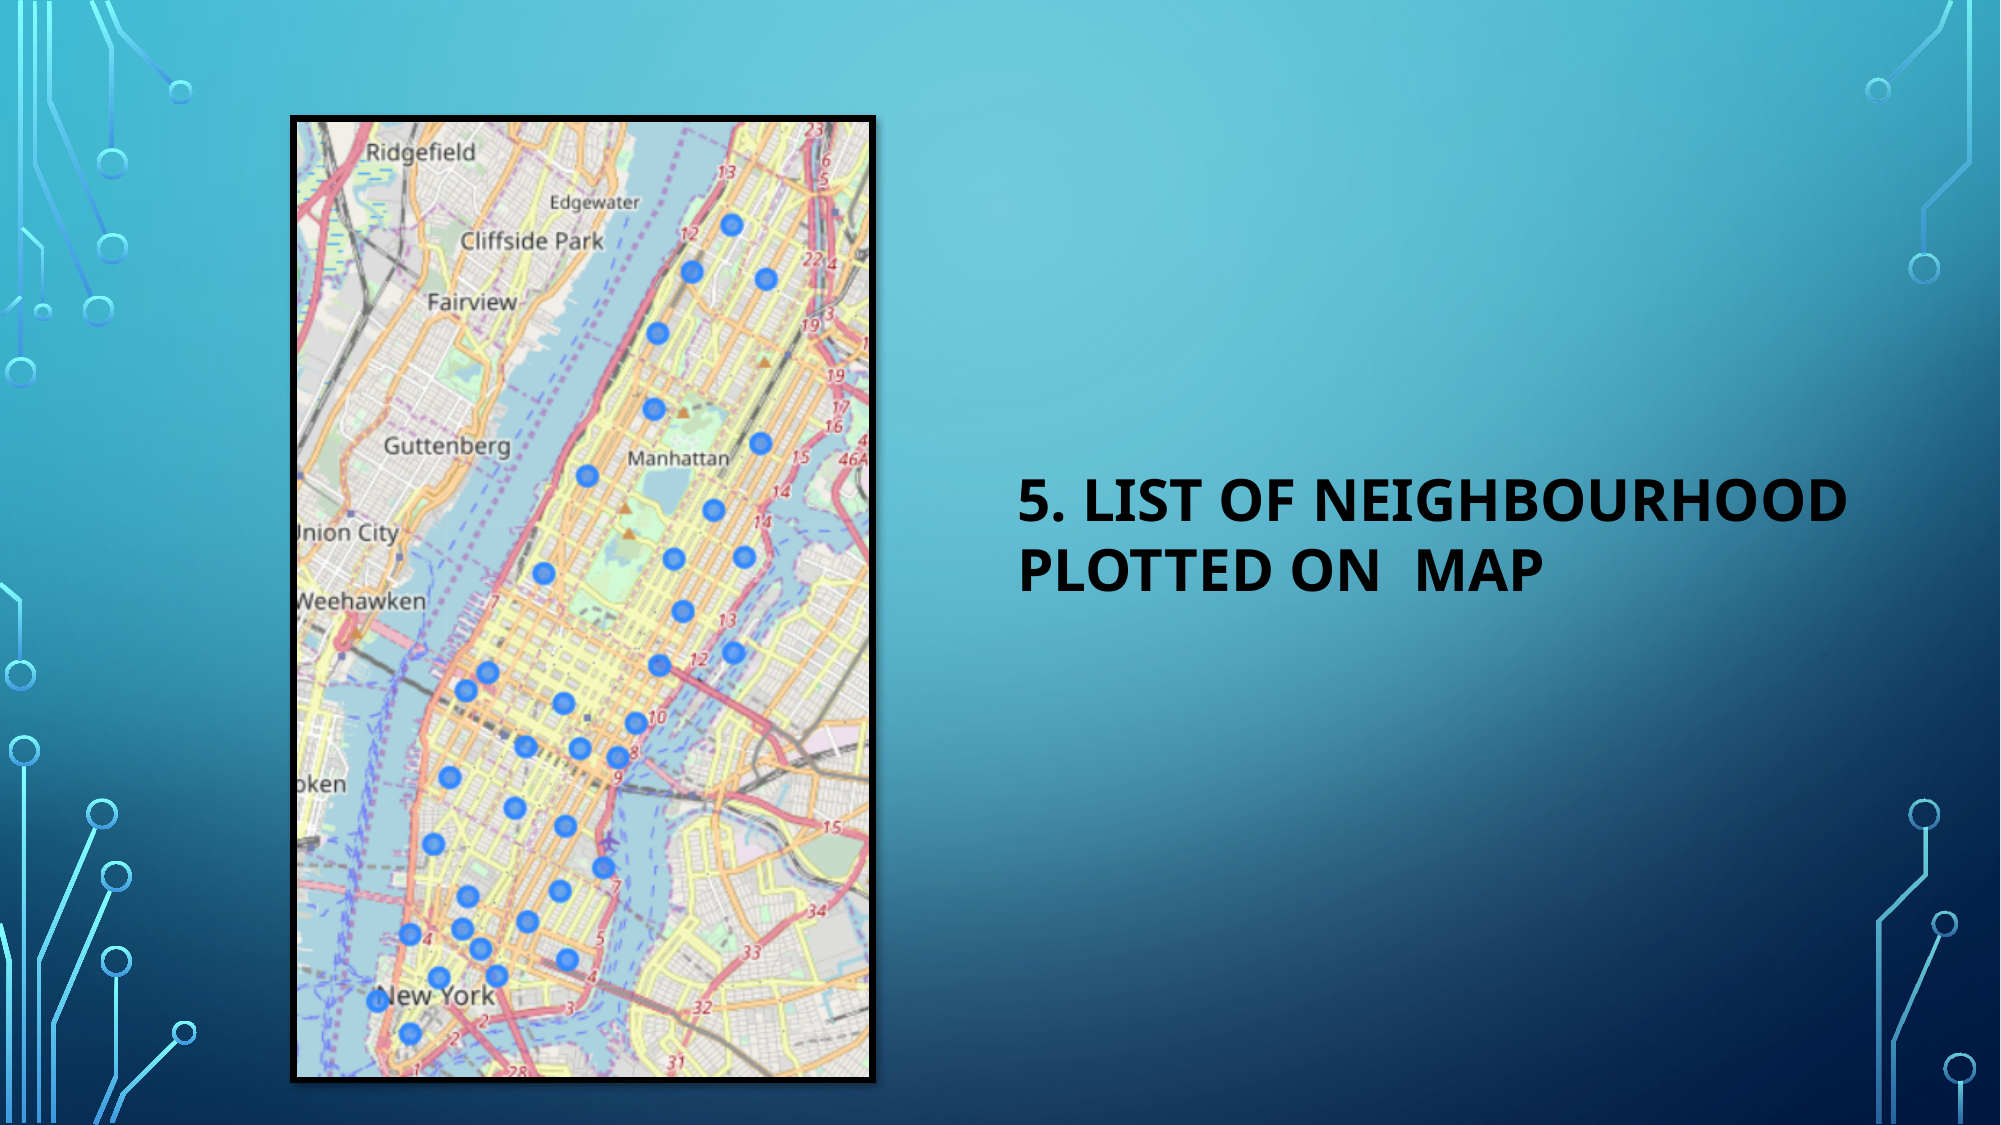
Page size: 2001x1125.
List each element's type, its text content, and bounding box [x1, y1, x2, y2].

text_box 5. LIST OF NEIGHBOURHOOD PLOTTED ON MAP [1002, 455, 1880, 611]
picture [296, 121, 870, 1077]
